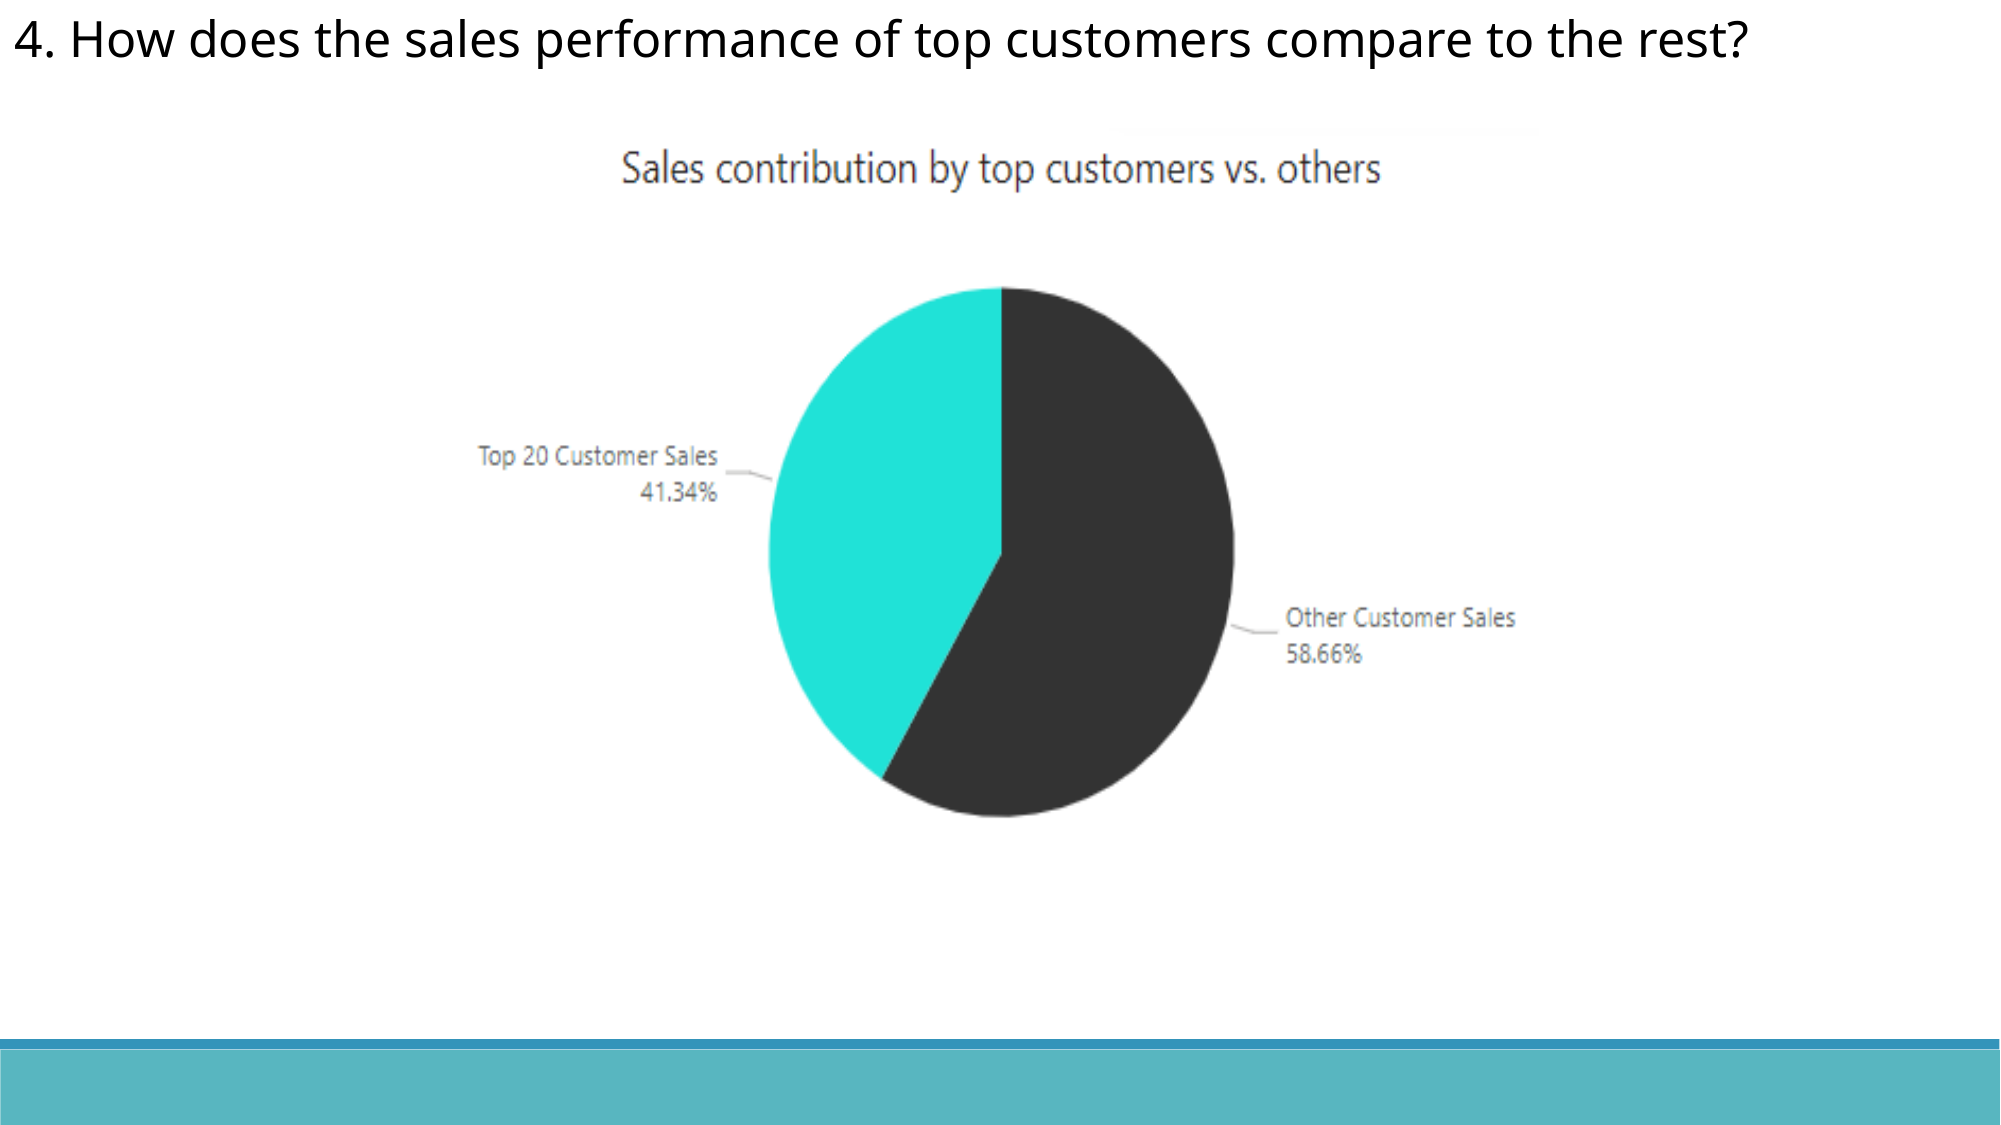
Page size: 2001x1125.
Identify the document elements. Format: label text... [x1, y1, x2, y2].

picture [460, 128, 1540, 865]
text_box 4. How does the sales performance of top customers compare to the rest? [0, 0, 2000, 75]
